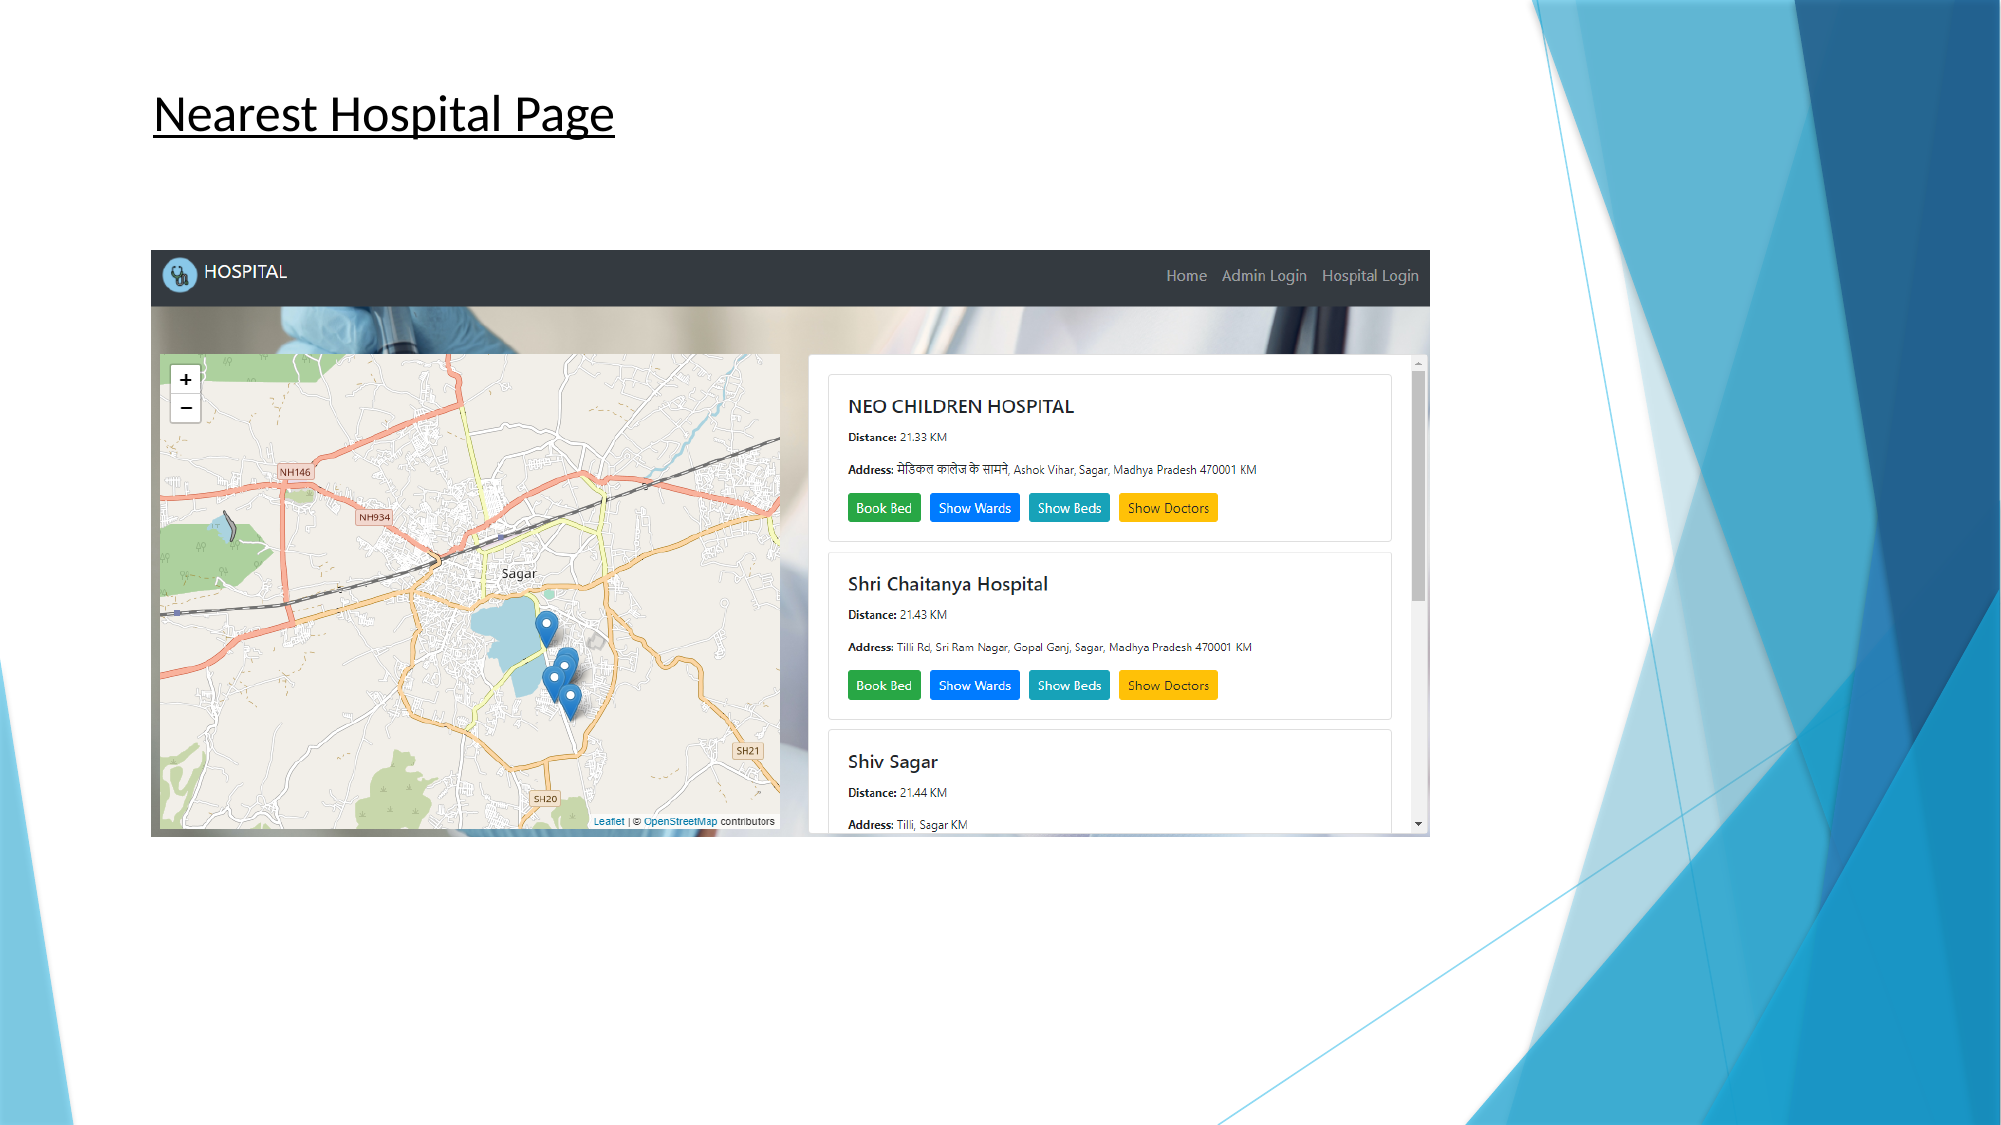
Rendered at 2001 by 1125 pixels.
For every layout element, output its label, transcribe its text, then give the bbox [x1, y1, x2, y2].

text_box Nearest Hospital Page [138, 67, 1443, 150]
picture [151, 250, 1430, 838]
